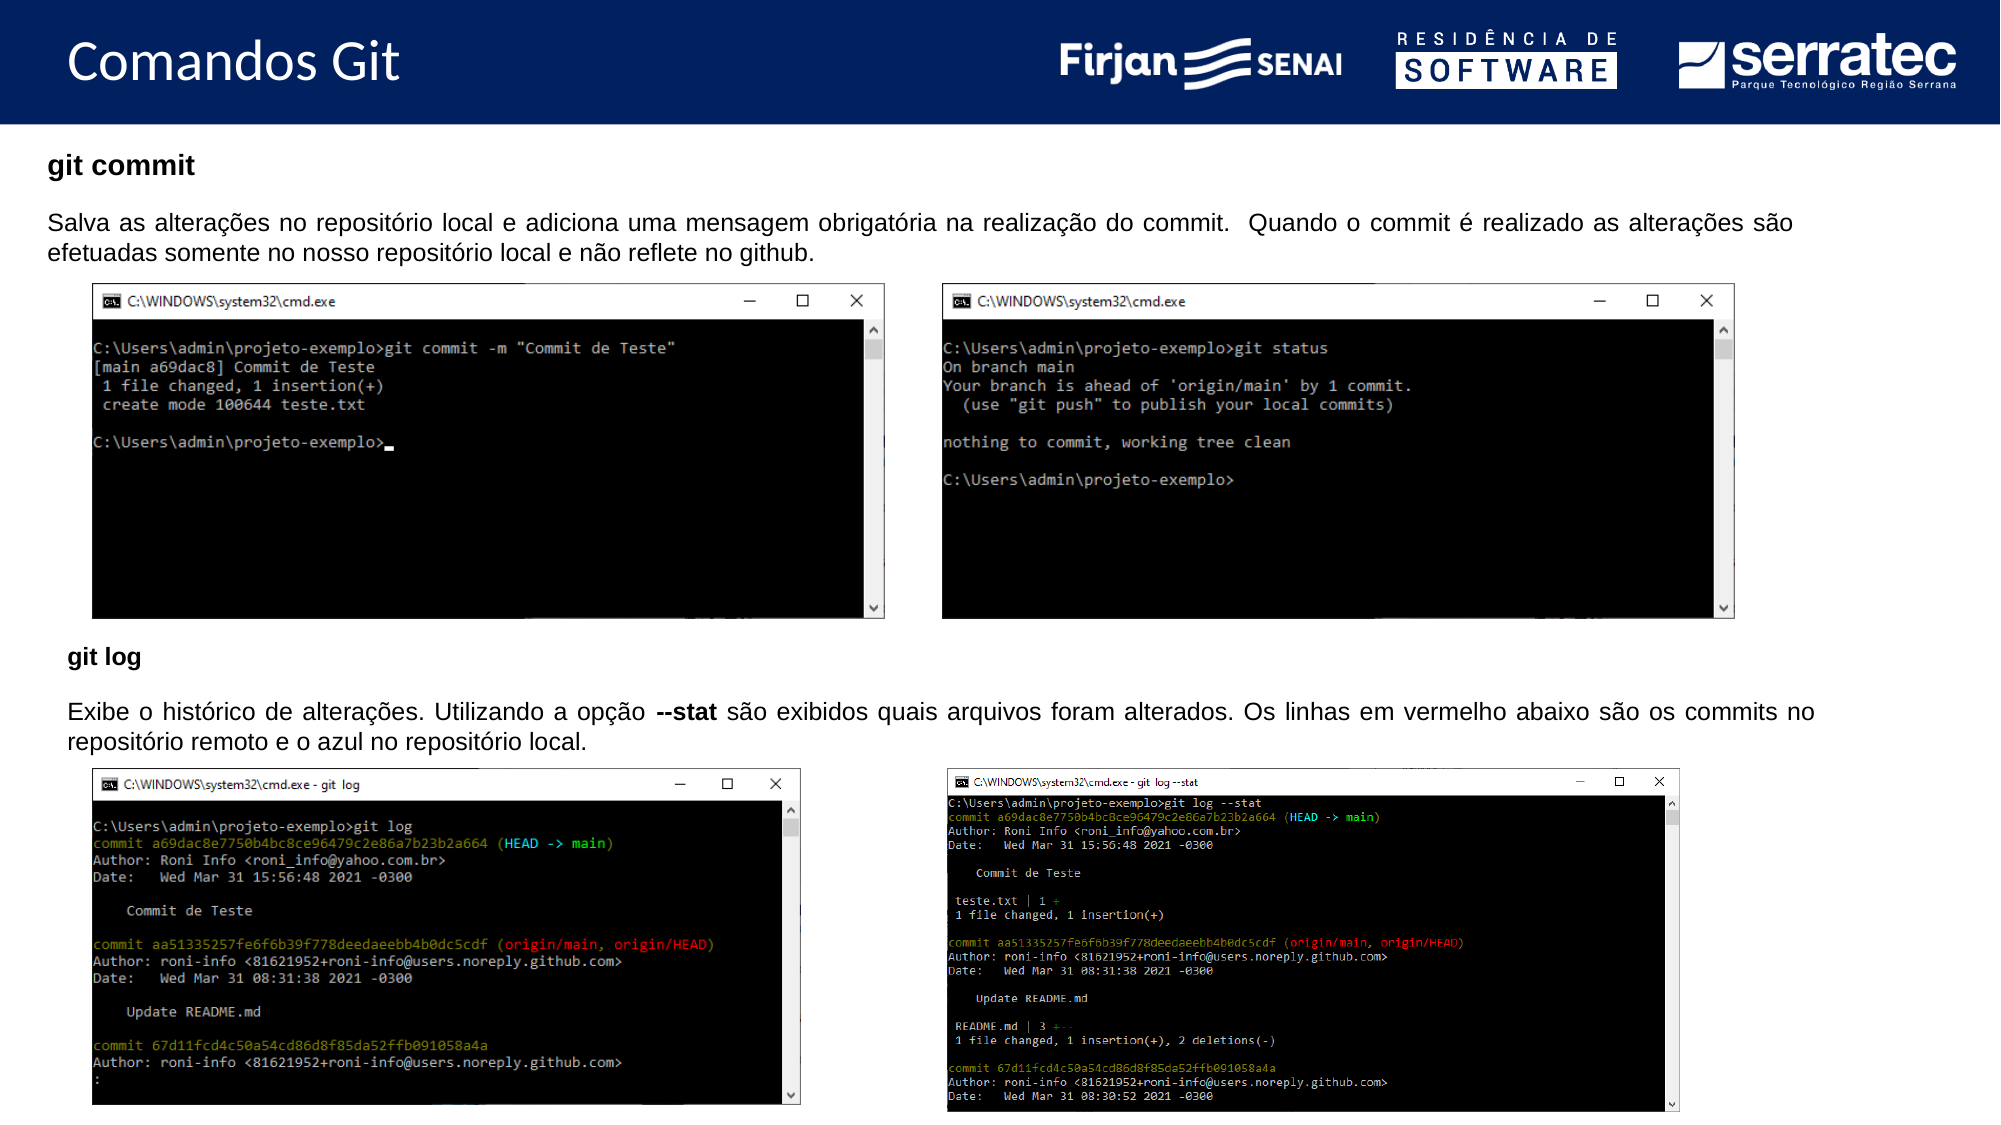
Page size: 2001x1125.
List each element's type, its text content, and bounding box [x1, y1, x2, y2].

picture [92, 283, 885, 619]
picture [1029, 19, 1652, 109]
text_box Comandos Git [52, 14, 847, 100]
text_box git commit Salva as alterações no repositório local e adiciona uma mensagem obrigatória na realização do commit. Quando o commit é realizado as alterações são efetuadas somente no nosso repositório local e não reflete no github. [32, 139, 1813, 274]
picture [92, 768, 801, 1105]
picture [1679, 33, 1956, 90]
picture [942, 283, 1735, 619]
text_box git log Exibe o histórico de alterações. Utilizando a opção --stat são exibidos quais arquivos foram alterados. Os linhas em vermelho abaixo são os commits no repositório remoto e o azul no repositório local. [52, 632, 1833, 763]
text_box [0, 0, 2000, 126]
picture [947, 768, 1680, 1112]
